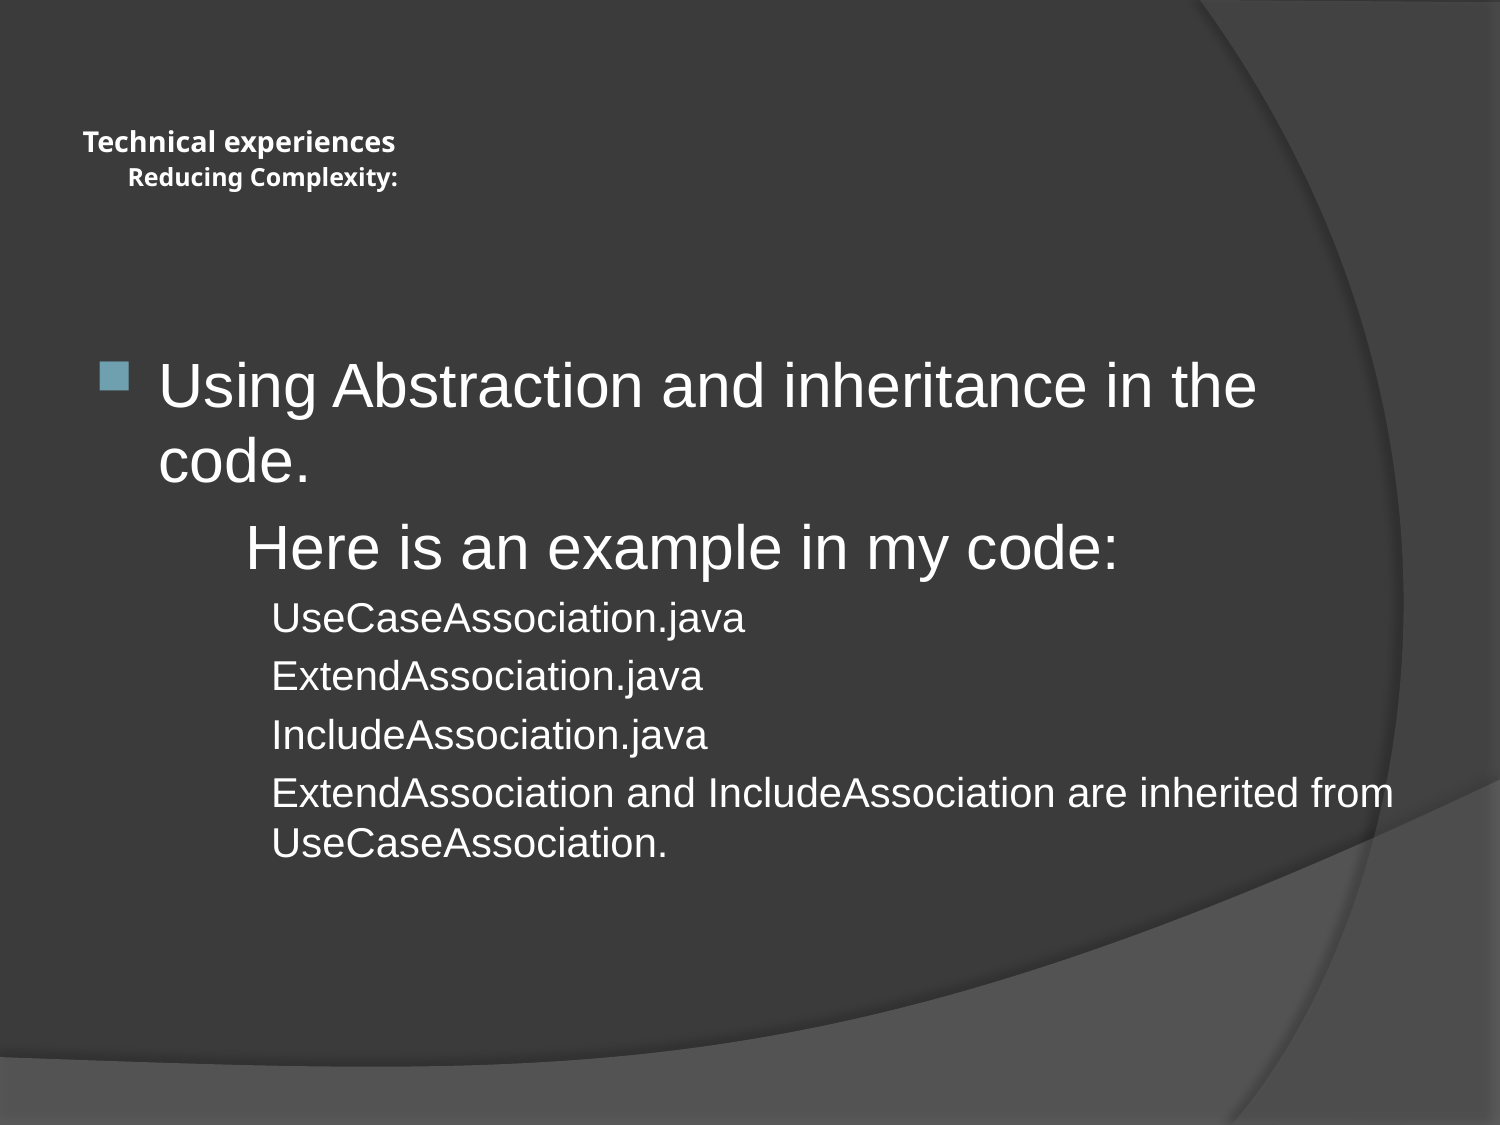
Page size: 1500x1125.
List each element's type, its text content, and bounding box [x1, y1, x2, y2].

title Technical experiences Reducing Complexity: [75, 45, 1300, 263]
list Using Abstraction and inheritance in the code. Here is an example in my code: UseCaseAssociation.java ExtendAssociation.java IncludeAssociation.java ExtendAssociation and IncludeAssociation are inherited from UseCaseAssociation. [75, 337, 1413, 1075]
